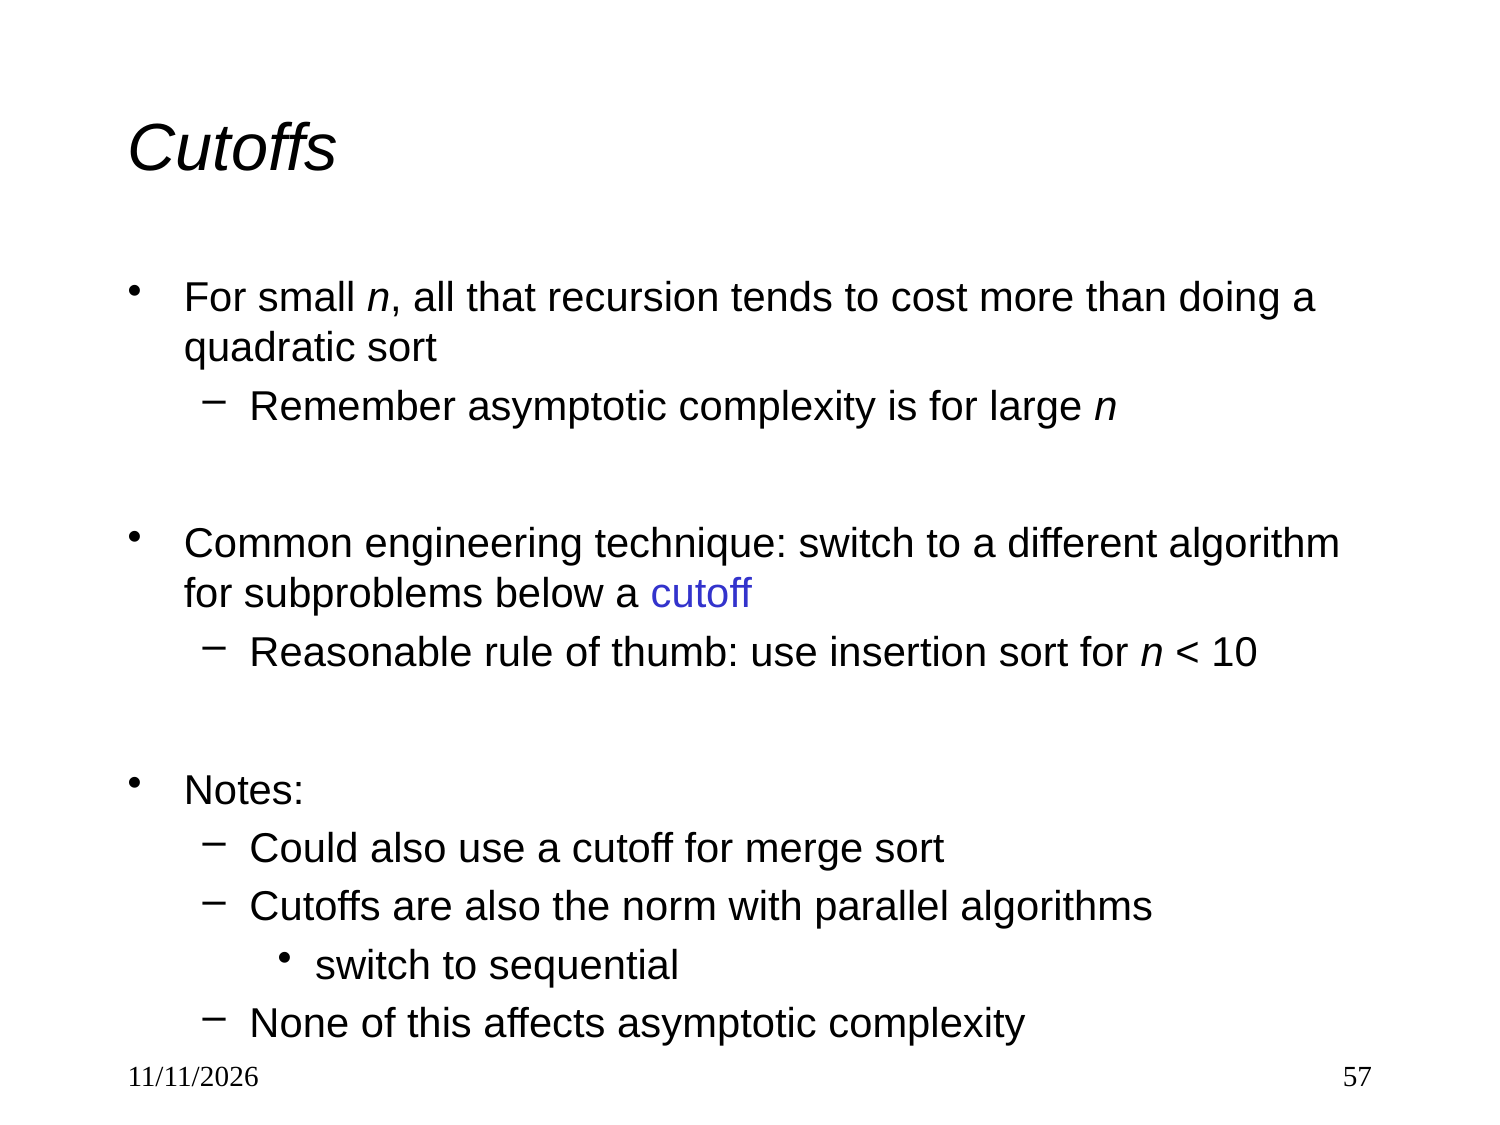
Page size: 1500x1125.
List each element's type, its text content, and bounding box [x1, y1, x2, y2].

slide_number 57 [1074, 1049, 1388, 1125]
list For small n, all that recursion tends to cost more than doing a quadratic sort Remember asymptotic complexity is for large n Common engineering technique: switch to a different algorithm for subproblems below a cutoff Reasonable rule of thumb: use insertion sort for n < 10 Notes: Could also use a cutoff for merge sort Cutoffs are also the norm with parallel algorithms switch to sequential None of this affects asymptotic complexity [112, 262, 1388, 1013]
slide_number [112, 1049, 426, 1125]
title Cutoffs [112, 49, 1388, 238]
